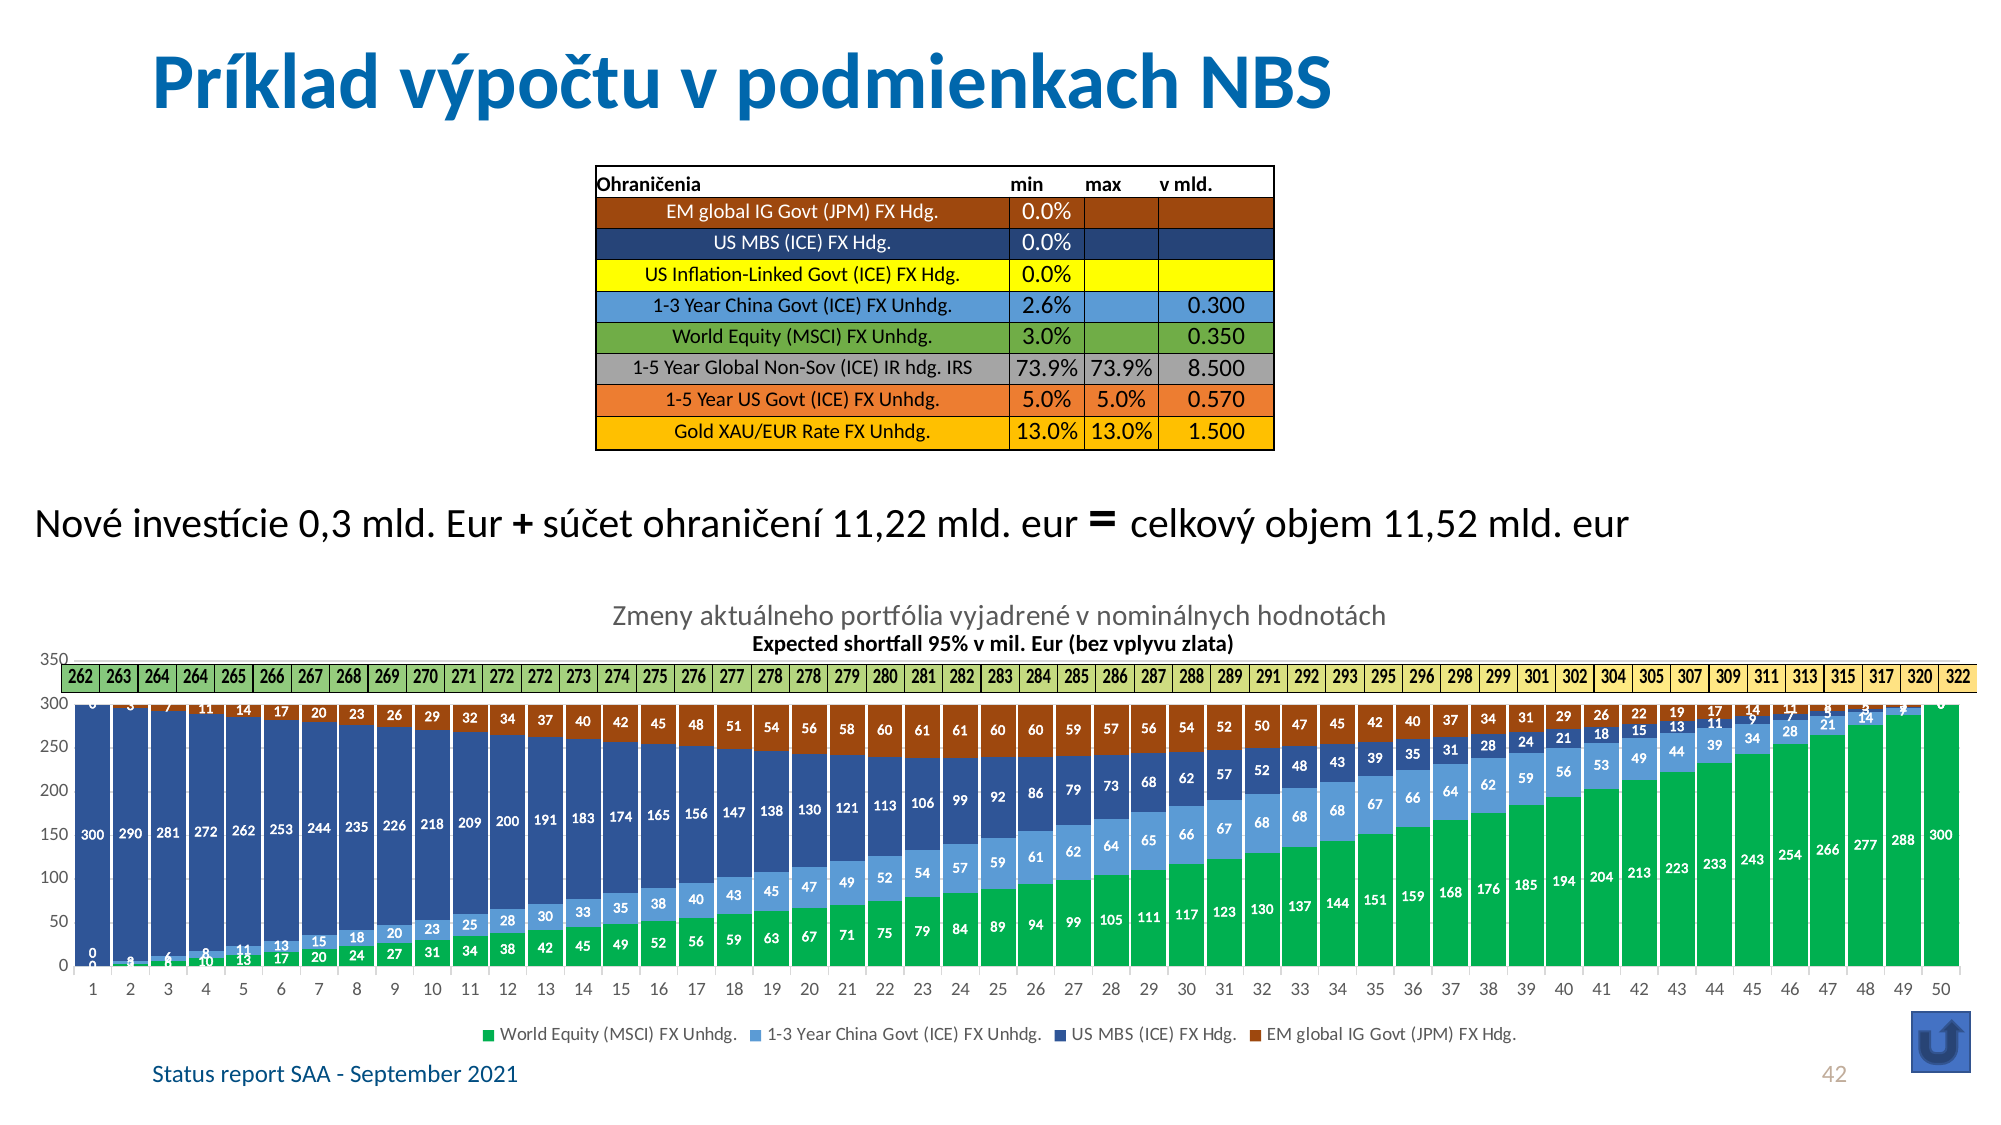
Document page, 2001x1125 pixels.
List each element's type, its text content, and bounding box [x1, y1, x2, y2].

table_cell 8.500 [1159, 354, 1273, 384]
table_cell 3.0% [1010, 323, 1084, 353]
table_cell US MBS (ICE) FX Hdg. [597, 229, 1009, 259]
table_header min [1010, 167, 1084, 197]
table_cell 1-5 Year Global Non-Sov (ICE) IR hdg. IRS [597, 354, 1009, 384]
table_cell 5.0% [1085, 385, 1158, 416]
table_cell 1.500 [1159, 417, 1273, 449]
table_cell 0.0% [1010, 260, 1084, 291]
footer Status report SAA - September 2021 [137, 1052, 1338, 1103]
table_cell [1085, 229, 1158, 259]
slide_number 42 [1412, 1052, 1863, 1103]
text_box Nové investície 0,3 mld. Eur + súčet ohraničení 11,22 mld. eur = celkový objem 11,52 mld. eur [19, 471, 1844, 557]
table_cell 0.350 [1159, 323, 1273, 353]
table_cell 2.6% [1010, 292, 1084, 322]
table_cell 73.9% [1085, 354, 1158, 384]
table_cell [1085, 198, 1158, 228]
table_header Ohraničenia [597, 167, 1010, 197]
list Príklad výpočtu v podmienkach NBS [137, 32, 1863, 187]
text_box [1911, 1052, 1971, 1073]
table_cell [1159, 260, 1273, 291]
table_cell 0.570 [1159, 385, 1273, 416]
picture [60, 664, 1978, 694]
table_cell 0.0% [1010, 198, 1084, 228]
table_header max [1084, 167, 1159, 197]
table_cell EM global IG Govt (JPM) FX Hdg. [597, 198, 1009, 228]
table_header v mld. [1159, 167, 1273, 197]
table_cell 73.9% [1010, 354, 1084, 384]
table_cell Gold XAU/EUR Rate FX Unhdg. [597, 417, 1009, 449]
table_cell 0.0% [1010, 229, 1084, 259]
table_cell US Inflation-Linked Govt (ICE) FX Hdg. [597, 260, 1009, 291]
table_cell [1085, 260, 1158, 291]
table_cell [1159, 229, 1273, 259]
table_cell 5.0% [1010, 385, 1084, 416]
chart [0, 577, 2000, 1052]
table_cell [1159, 198, 1273, 228]
table_cell 13.0% [1085, 417, 1158, 449]
table_cell 1-5 Year US Govt (ICE) FX Unhdg. [597, 385, 1009, 416]
table_cell 1-3 Year China Govt (ICE) FX Unhdg. [597, 292, 1009, 322]
table_cell [1085, 292, 1158, 322]
table_cell [1085, 323, 1158, 353]
table_cell World Equity (MSCI) FX Unhdg. [597, 323, 1009, 353]
table_cell 0.300 [1159, 292, 1273, 322]
table_cell 13.0% [1010, 417, 1084, 449]
